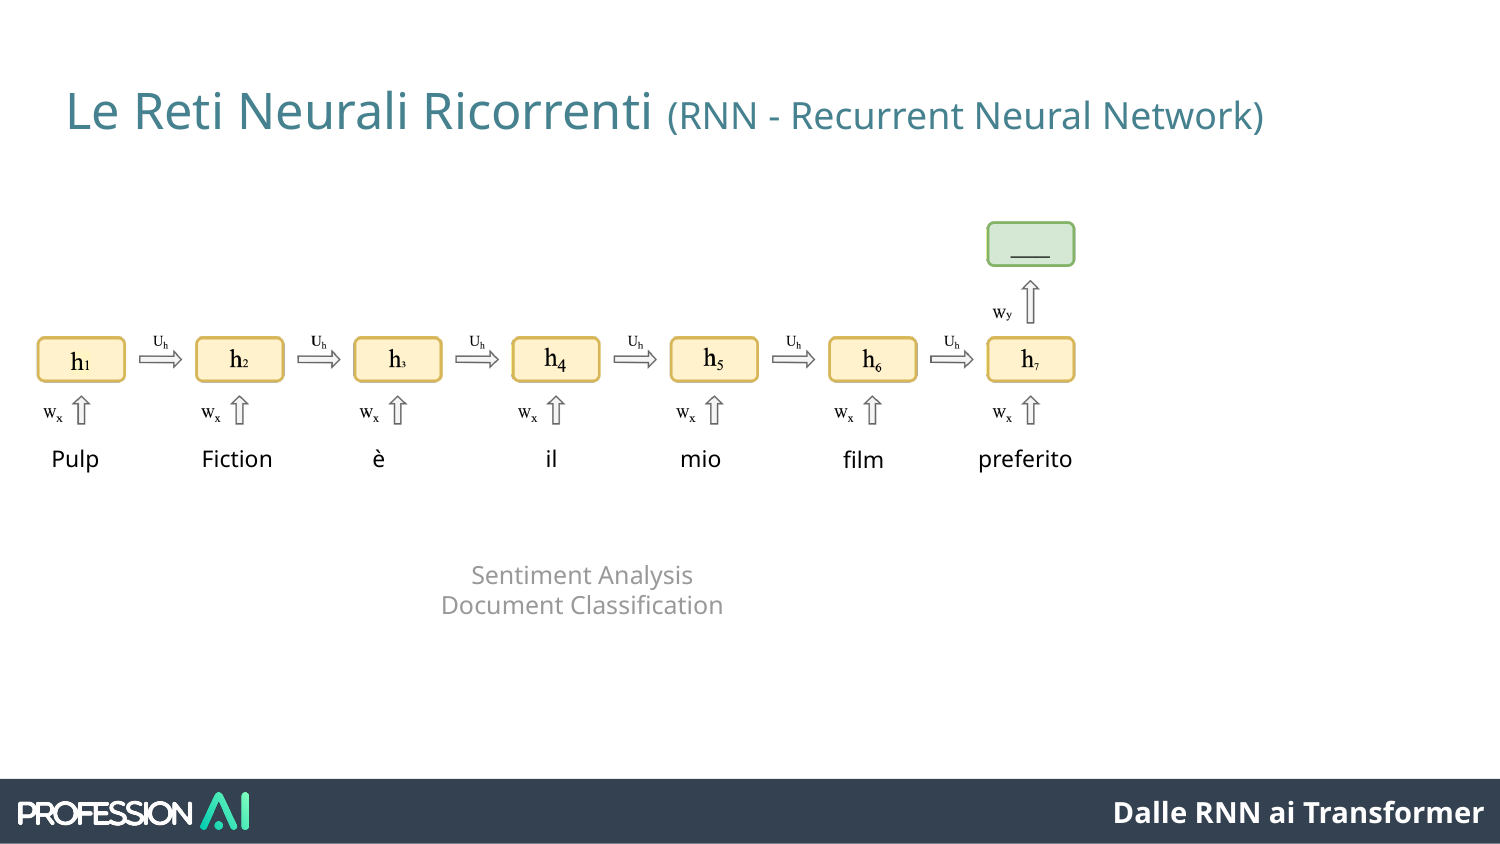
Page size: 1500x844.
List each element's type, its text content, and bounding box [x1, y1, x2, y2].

picture [23, 220, 1076, 440]
text_box preferito [963, 430, 1162, 486]
picture [17, 792, 250, 831]
title Le Reti Neurali Ricorrenti (RNN - Recurrent Neural Network) [49, 63, 1448, 158]
text_box mio [665, 447, 797, 486]
text_box Dalle RNN ai Transformer [861, 778, 1500, 844]
text_box Pulp [36, 447, 186, 486]
text_box è [357, 447, 470, 486]
text_box Sentiment Analysis Document Classification [68, 544, 1097, 673]
text_box il [530, 447, 635, 486]
text_box [0, 778, 861, 844]
text_box film [828, 447, 932, 516]
text_box Fiction [186, 447, 338, 486]
